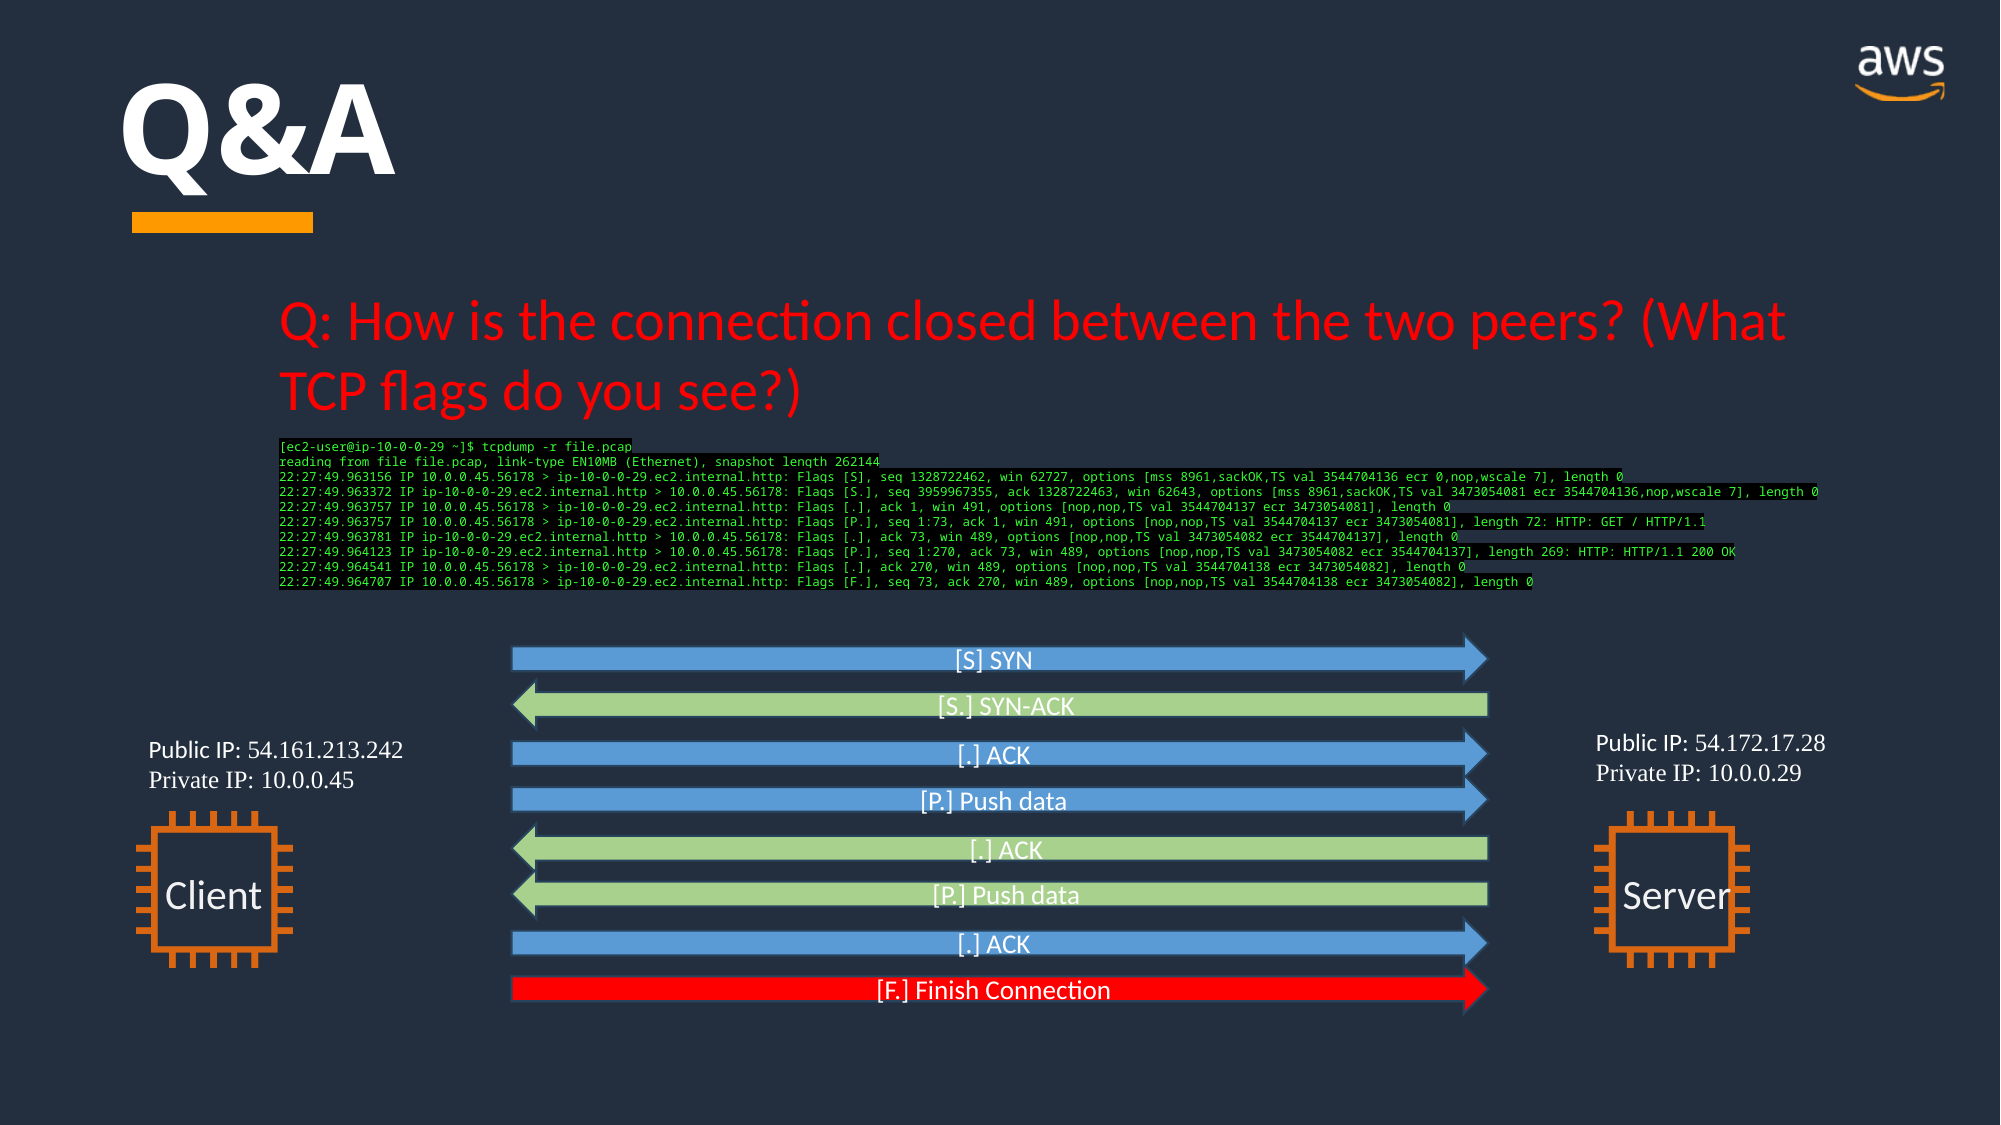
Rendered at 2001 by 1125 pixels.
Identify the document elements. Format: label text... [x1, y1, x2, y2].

text_box [S] SYN [510, 631, 1491, 687]
text_box [F.] Finish Connection [510, 961, 1491, 1017]
text_box Public IP: 54.172.17.28 Private IP: 10.0.0.29 [1581, 718, 1842, 794]
text_box Q&A [101, 42, 427, 207]
text_box [P.] Push data [509, 866, 1490, 922]
text_box [ec2-user@ip-10-0-0-29 ~]$ tcpdump -r file.pcap reading from file file.pcap, link-type EN10MB (Ethernet), snapshot length 262144 22:27:49.963156 IP 10.0.0.45.56178 > ip-10-0-0-29.ec2.internal.http: Flags [S], seq 1328722462, win 62727, options [mss 8961,sackOK,TS val 3544704136 ecr 0,nop,wscale 7], length 0 22:27:49.963372 IP ip-10-0-0-29.ec2.internal.http > 10.0.0.45.56178: Flags [S.], seq 3959967355, ack 1328722463, win 62643, options [mss 8961,sackOK,TS val 3473054081 ecr 3544704136,nop,wscale 7], length 0 22:27:49.963757 IP 10.0.0.45.56178 > ip-10-0-0-29.ec2.internal.http: Flags [.], ack 1, win 491, options [nop,nop,TS val 3544704137 ecr 3473054081], length 0 22:27:49.963757 IP 10.0.0.45.56178 > ip-10-0-0-29.ec2.internal.http: Flags [P.], seq 1:73, ack 1, win 491, options [nop,nop,TS val 3544704137 ecr 3473054081], length 72: HTTP: GET / HTTP/1.1 22:27:49.963781 IP ip-10-0-0-29.ec2.internal.http > 10.0.0.45.56178: Flags [.], ack 73, win 489, options [nop,nop,TS val 3473054082 ecr 3544704137], length 0 22:27:49.964123 IP ip-10-0-0-29.ec2.internal.http > 10.0.0.45.56178: Flags [P.], seq 1:270, ack 73, win 489, options [nop,nop,TS val 3473054082 ecr 3544704137], length 269: HTTP: HTTP/1.1 200 OK 22:27:49.964541 IP 10.0.0.45.56178 > ip-10-0-0-29.ec2.internal.http: Flags [.], ack 270, win 489, options [nop,nop,TS val 3544704138 ecr 3473054082], length 0 22:27:49.964707 IP 10.0.0.45.56178 > ip-10-0-0-29.ec2.internal.http: Flags [F.], seq 73, ack 270, win 489, options [nop,nop,TS val 3544704138 ecr 3473054082], length 0 [264, 431, 1912, 597]
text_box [1590, 807, 1753, 971]
text_box [P.] Push data [510, 772, 1491, 827]
text_box [.] ACK [510, 915, 1491, 966]
text_box [.] ACK [510, 726, 1491, 776]
text_box Public IP: 54.161.213.242 Private IP: 10.0.0.45 [133, 726, 419, 802]
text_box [132, 807, 296, 971]
text_box [.] ACK [509, 820, 1490, 871]
text_box Q: How is the connection closed between the two peers? (What TCP flags do you see?) [264, 275, 1839, 430]
text_box [S.] SYN-ACK [509, 677, 1490, 732]
